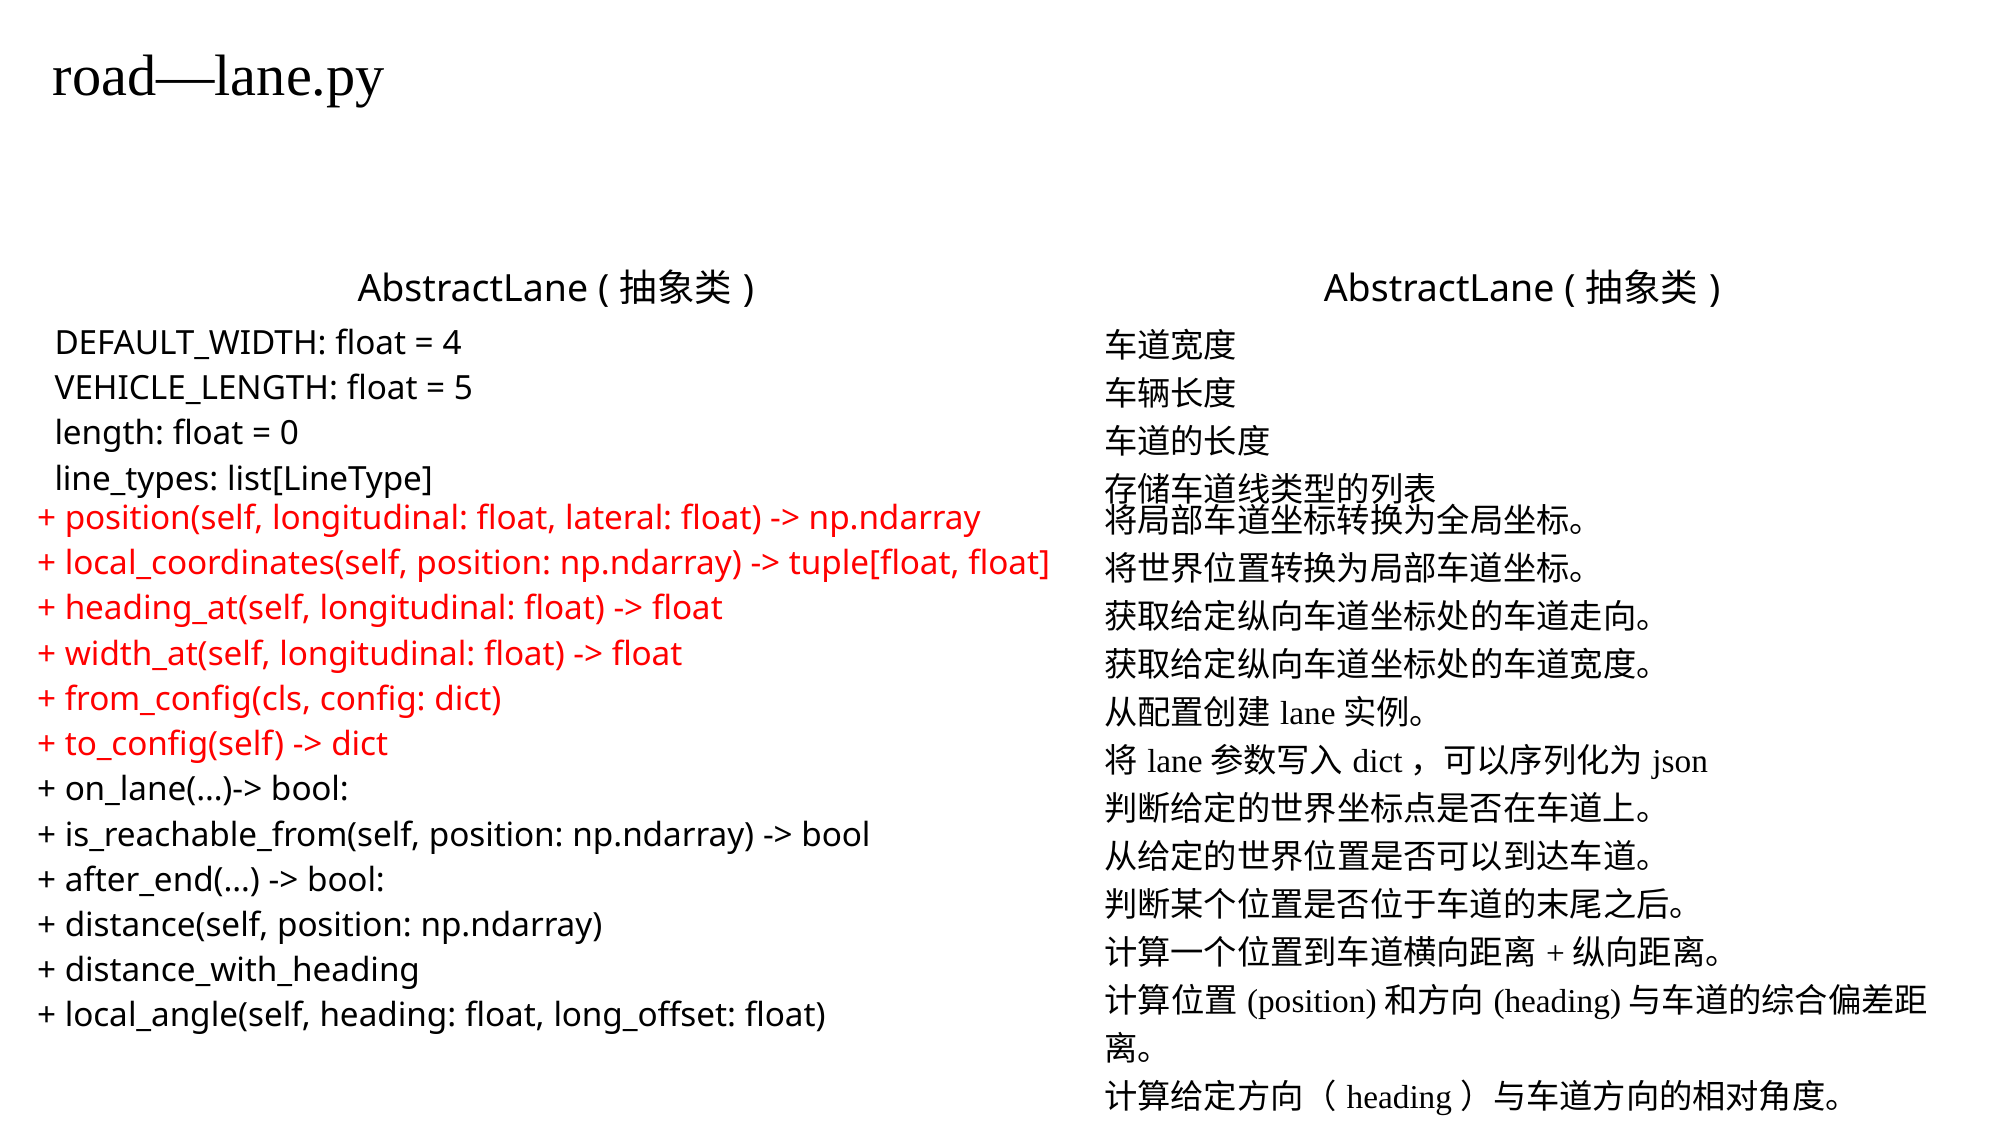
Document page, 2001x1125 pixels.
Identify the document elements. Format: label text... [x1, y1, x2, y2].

table_header AbstractLane (抽象类) [1089, 251, 1955, 312]
table_cell DEFAULT_WIDTH: float = 4 VEHICLE_LENGTH: float = 5 length: float = 0 line_types: list[LineType] [22, 312, 1089, 486]
table_cell 车道宽度 车辆长度 车道的长度 存储车道线类型的列表 [1089, 312, 1955, 486]
table_cell + position(self, longitudinal: float, lateral: float) -> np.ndarray + local_coordinates(self, position: np.ndarray) -> tuple[float, float] + heading_at(self, longitudinal: float) -> float + width_at(self, longitudinal: float) -> float + from_config(cls, config: dict) + to_config(self) -> dict + on_lane(…)-> bool: + is_reachable_from(self, position: np.ndarray) -> bool + after_end(…) -> bool: + distance(self, position: np.ndarray) + distance_with_heading + local_angle(self, heading: float, long_offset: float) [22, 486, 1089, 980]
table_header AbstractLane (抽象类) [22, 251, 1089, 312]
text_box road—lane.py [37, 29, 655, 115]
table_cell 将局部车道坐标转换为全局坐标。 将世界位置转换为局部车道坐标。 获取给定纵向车道坐标处的车道走向。 获取给定纵向车道坐标处的车道宽度。 从配置创建lane实例。 将lane参数写入dict，可以序列化为json 判断给定的世界坐标点是否在车道上。 从给定的世界位置是否可以到达车道。 判断某个位置是否位于车道的末尾之后。 计算一个位置到车道横向距离+纵向距离。 计算位置(position)和方向(heading)与车道的综合偏差距离。 计算给定方向（heading）与车道方向的相对角度。 [1089, 486, 1955, 1020]
